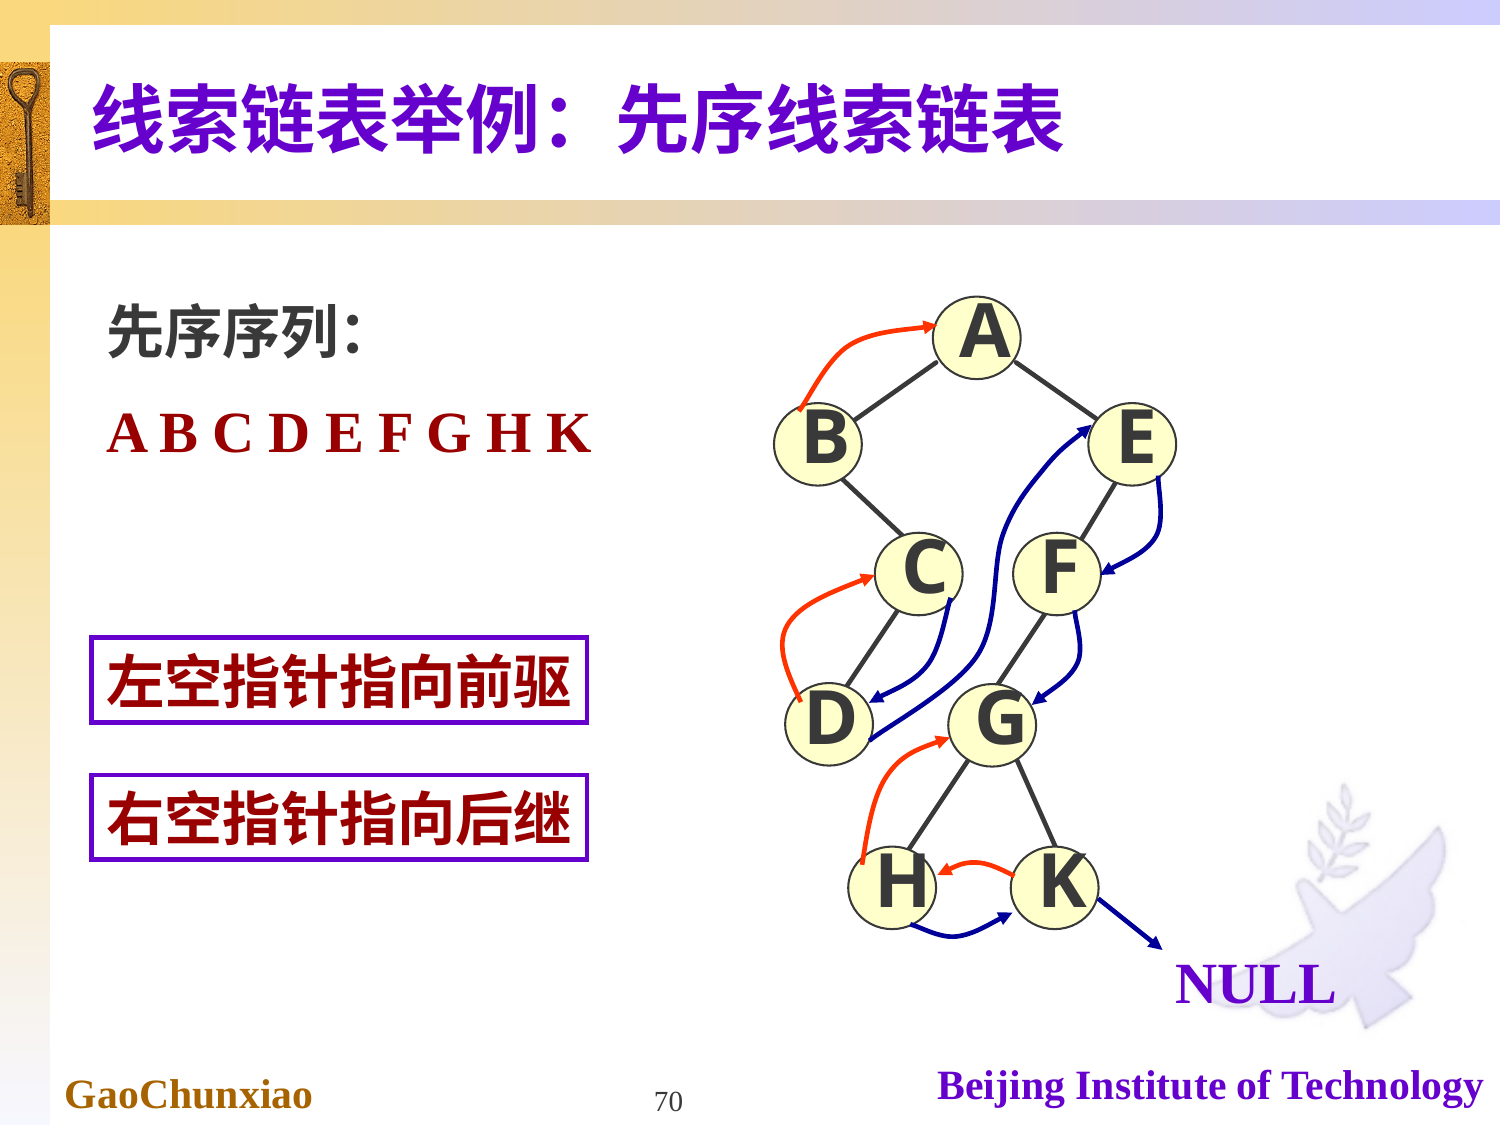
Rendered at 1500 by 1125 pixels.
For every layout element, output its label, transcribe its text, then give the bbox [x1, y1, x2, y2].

title 线索链表举例：先序线索链表 [75, 37, 1500, 198]
text_box NULL [1149, 937, 1363, 1023]
picture [0, 62, 50, 225]
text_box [737, 274, 1225, 931]
text_box 先序序列： A B C D E F G H K [91, 287, 607, 571]
picture [1175, 774, 1471, 1050]
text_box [87, 637, 592, 866]
slide_number 70 [511, 1049, 826, 1125]
